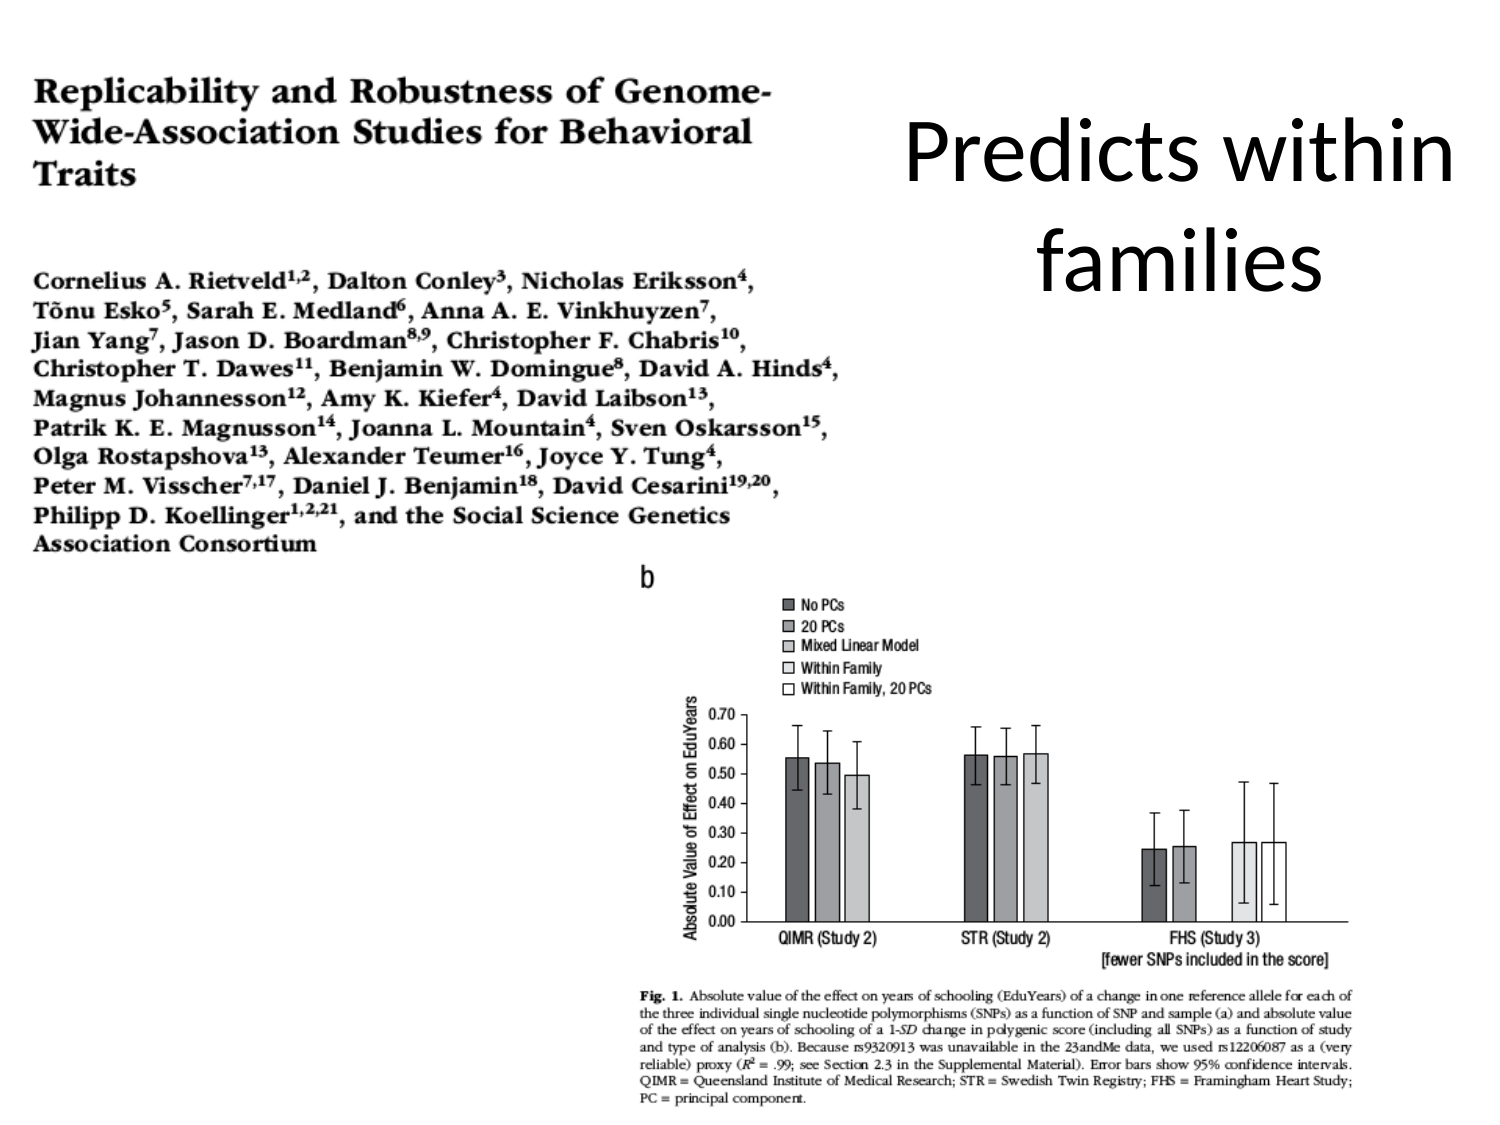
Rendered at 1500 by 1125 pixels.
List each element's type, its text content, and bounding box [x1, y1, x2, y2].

title Predicts within families [840, 50, 1500, 350]
picture [24, 66, 1385, 1115]
